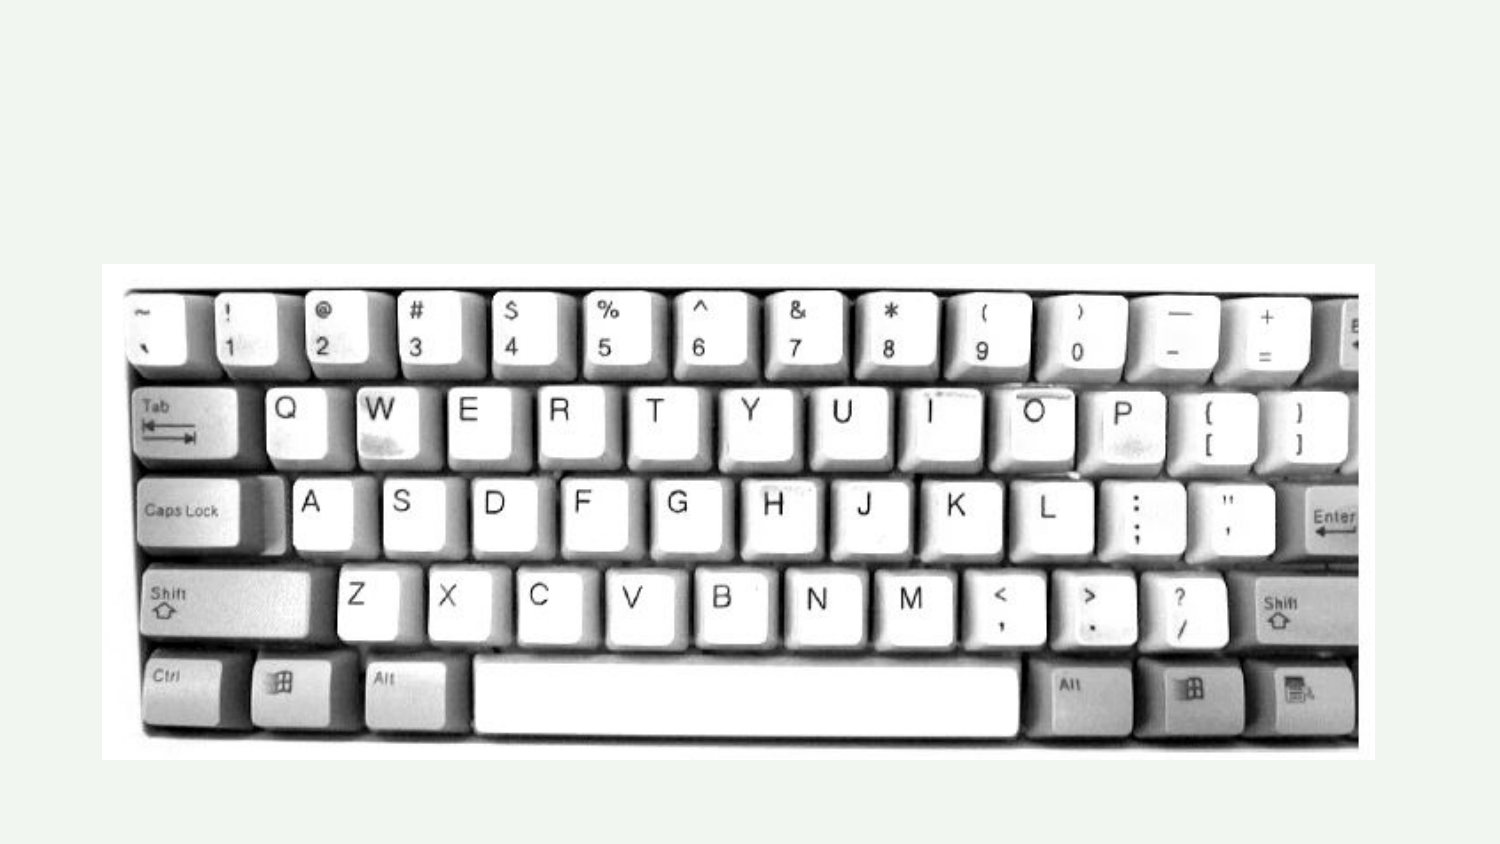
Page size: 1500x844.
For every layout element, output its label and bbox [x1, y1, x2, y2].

picture [101, 264, 1376, 760]
